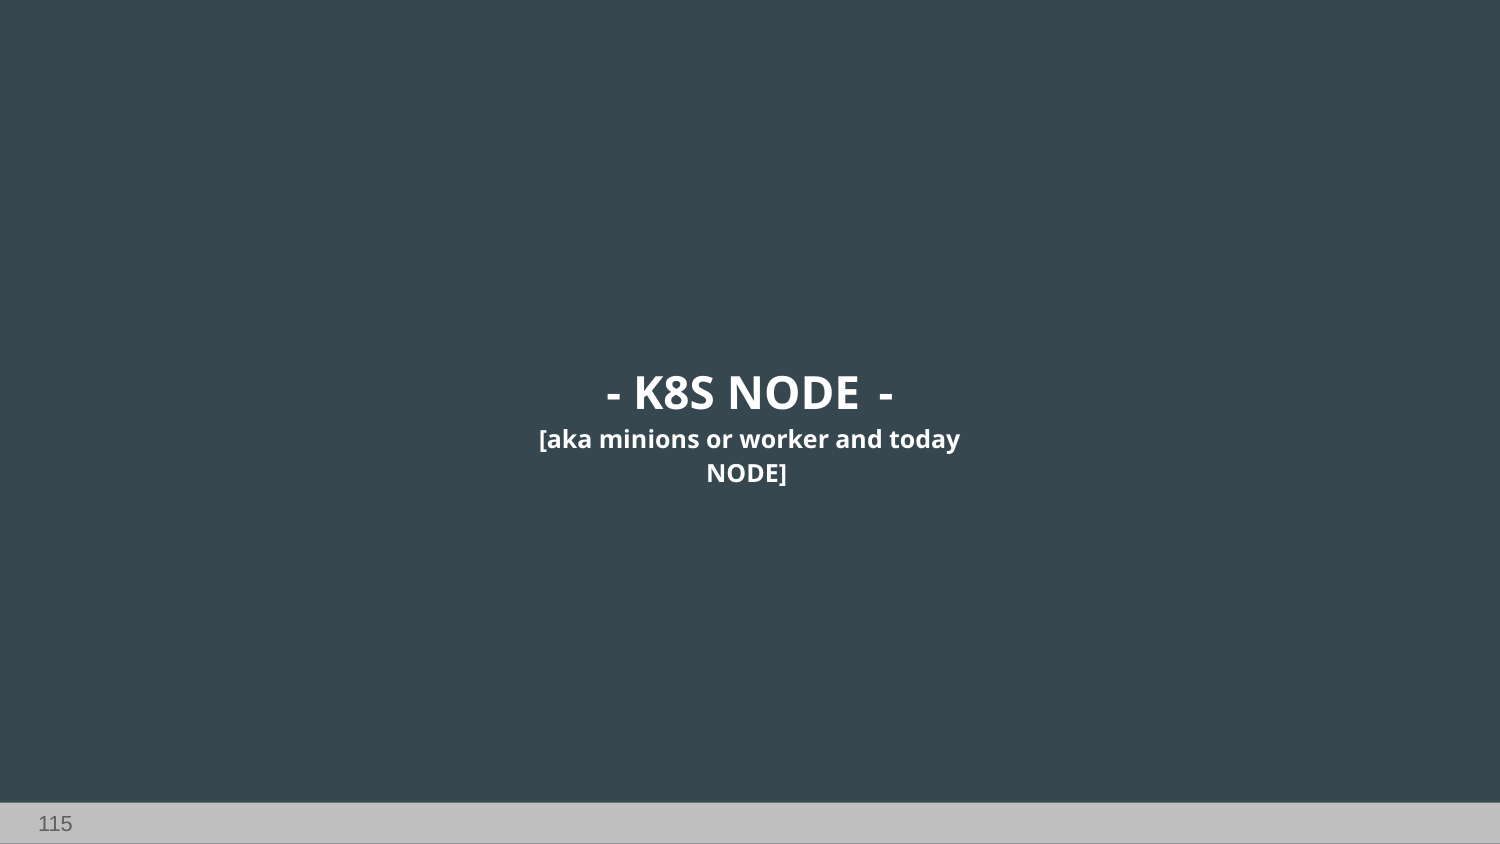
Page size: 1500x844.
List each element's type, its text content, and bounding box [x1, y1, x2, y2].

text_box - K8S NODE - [aka minions or worker and today NODE] [509, 366, 991, 478]
